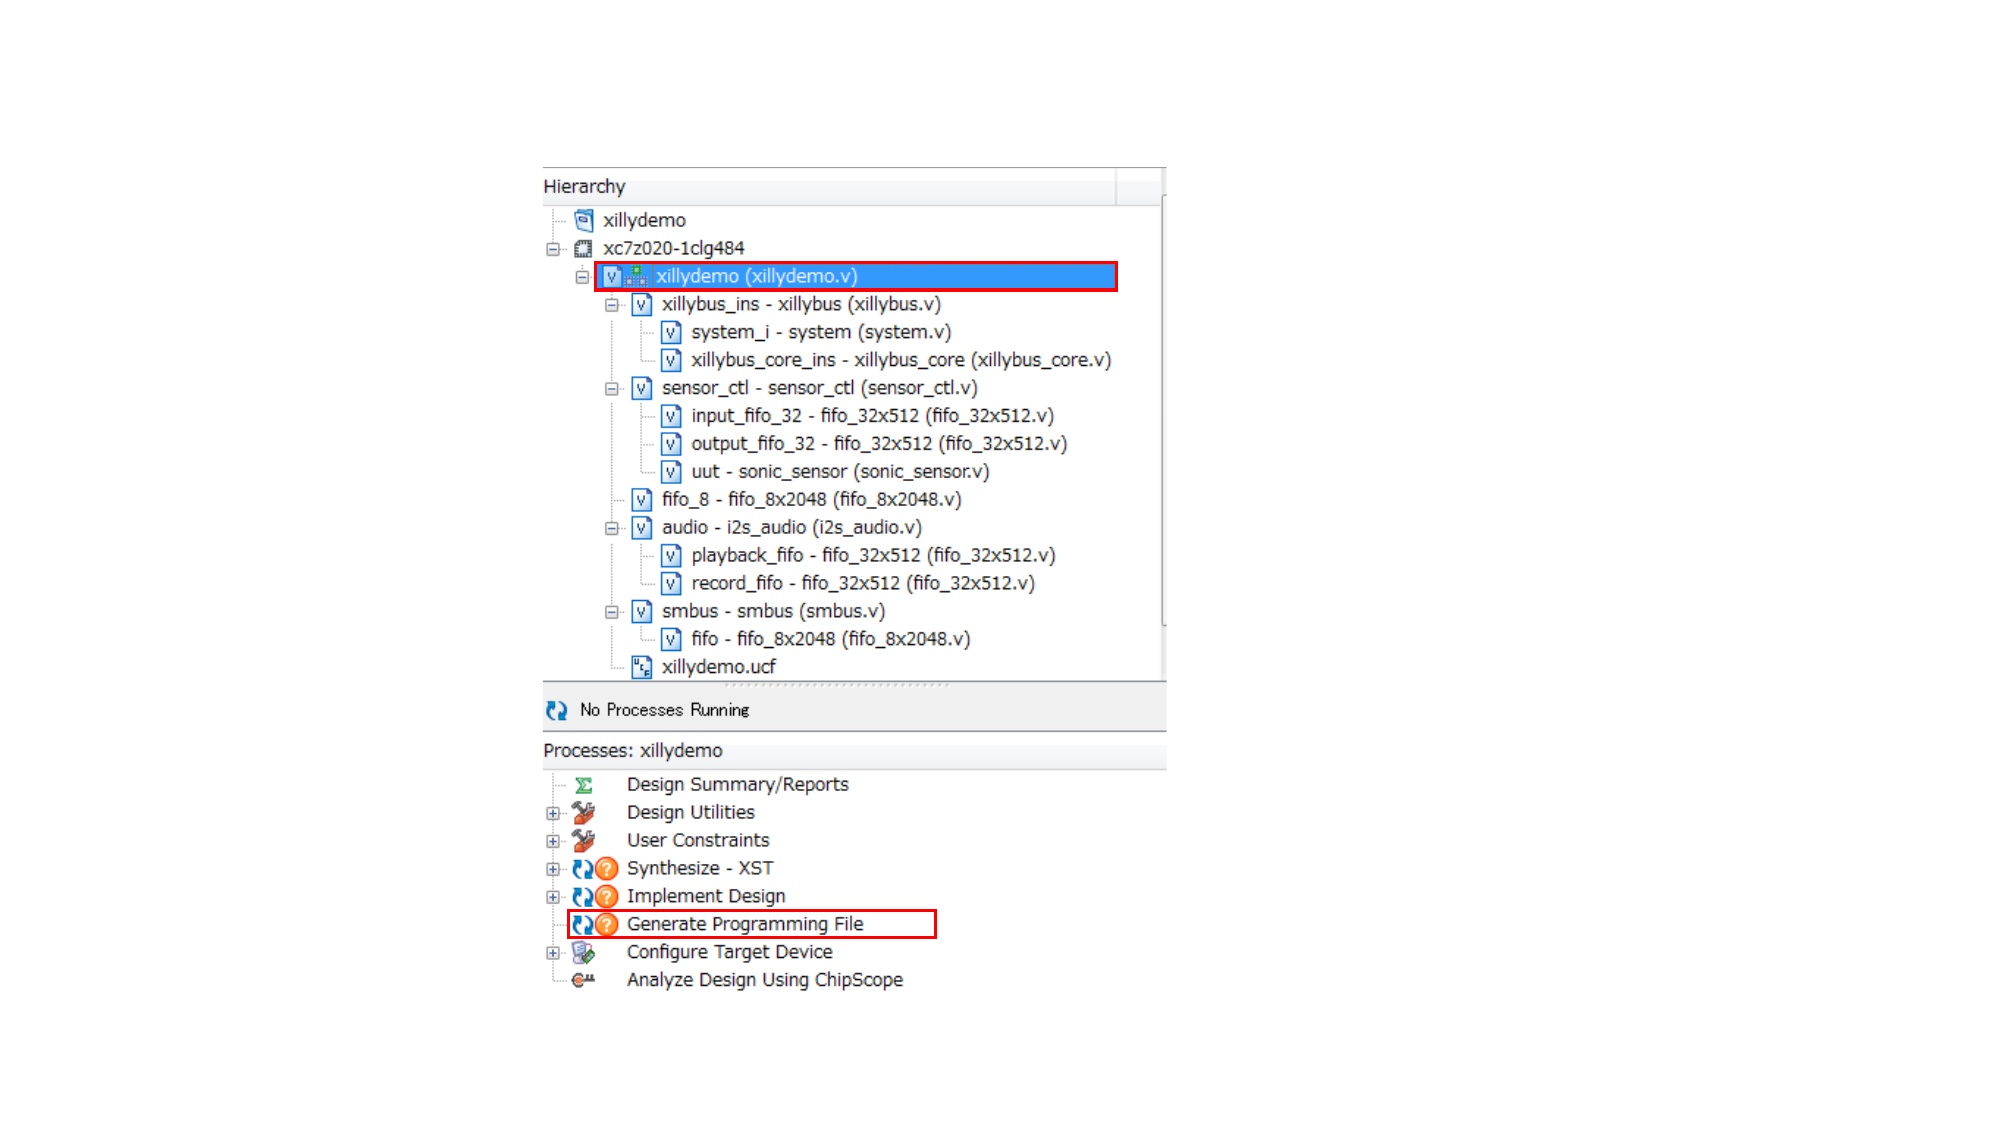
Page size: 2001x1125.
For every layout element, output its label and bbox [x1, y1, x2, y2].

picture [542, 167, 1167, 1004]
